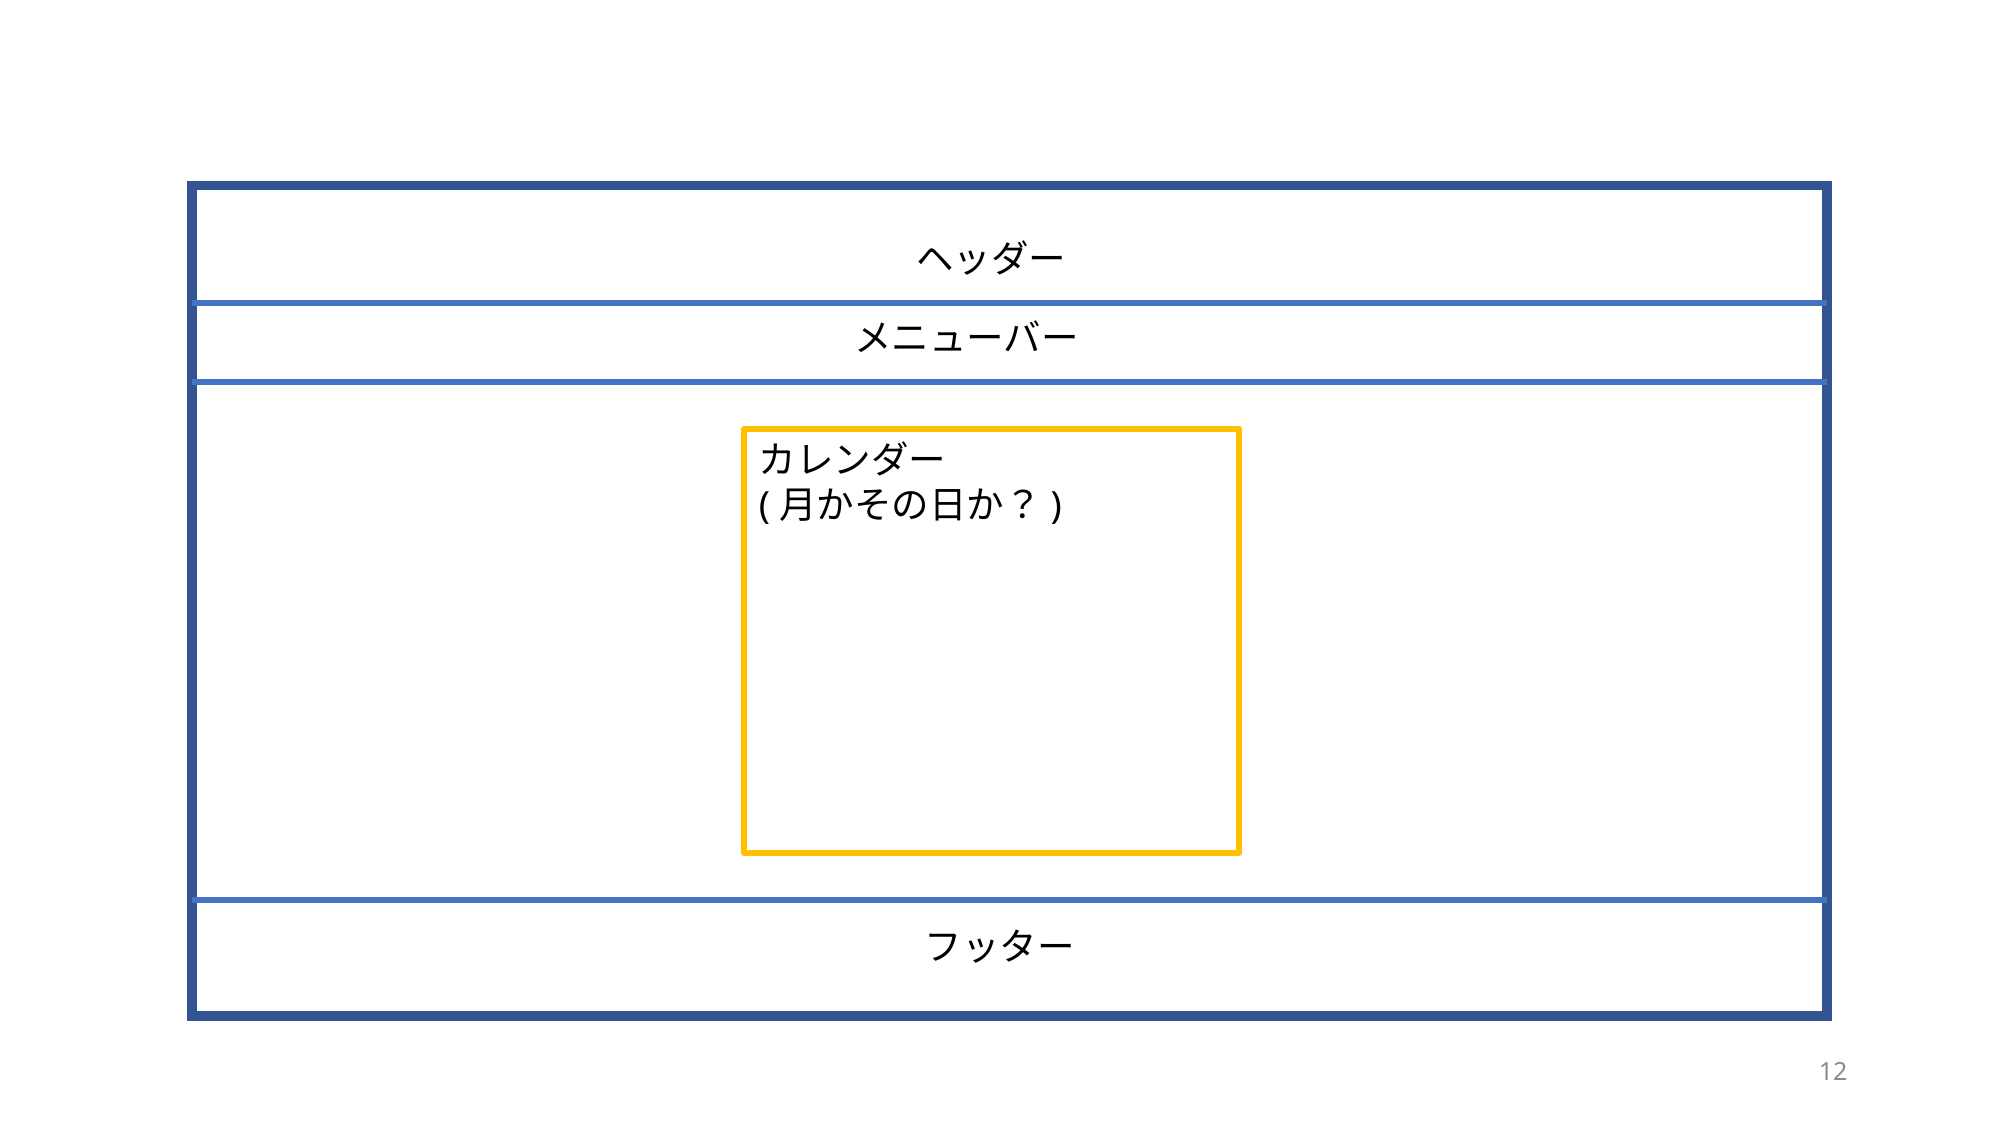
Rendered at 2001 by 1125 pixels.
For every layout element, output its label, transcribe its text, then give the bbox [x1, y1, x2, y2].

text_box ヘッダー [678, 227, 1305, 288]
text_box [191, 184, 1828, 1017]
text_box カレンダー (月かその日か？) [744, 429, 1239, 853]
text_box フッター [687, 915, 1313, 975]
text_box メニューバー [653, 306, 1280, 366]
slide_number 12 [1412, 1042, 1863, 1103]
